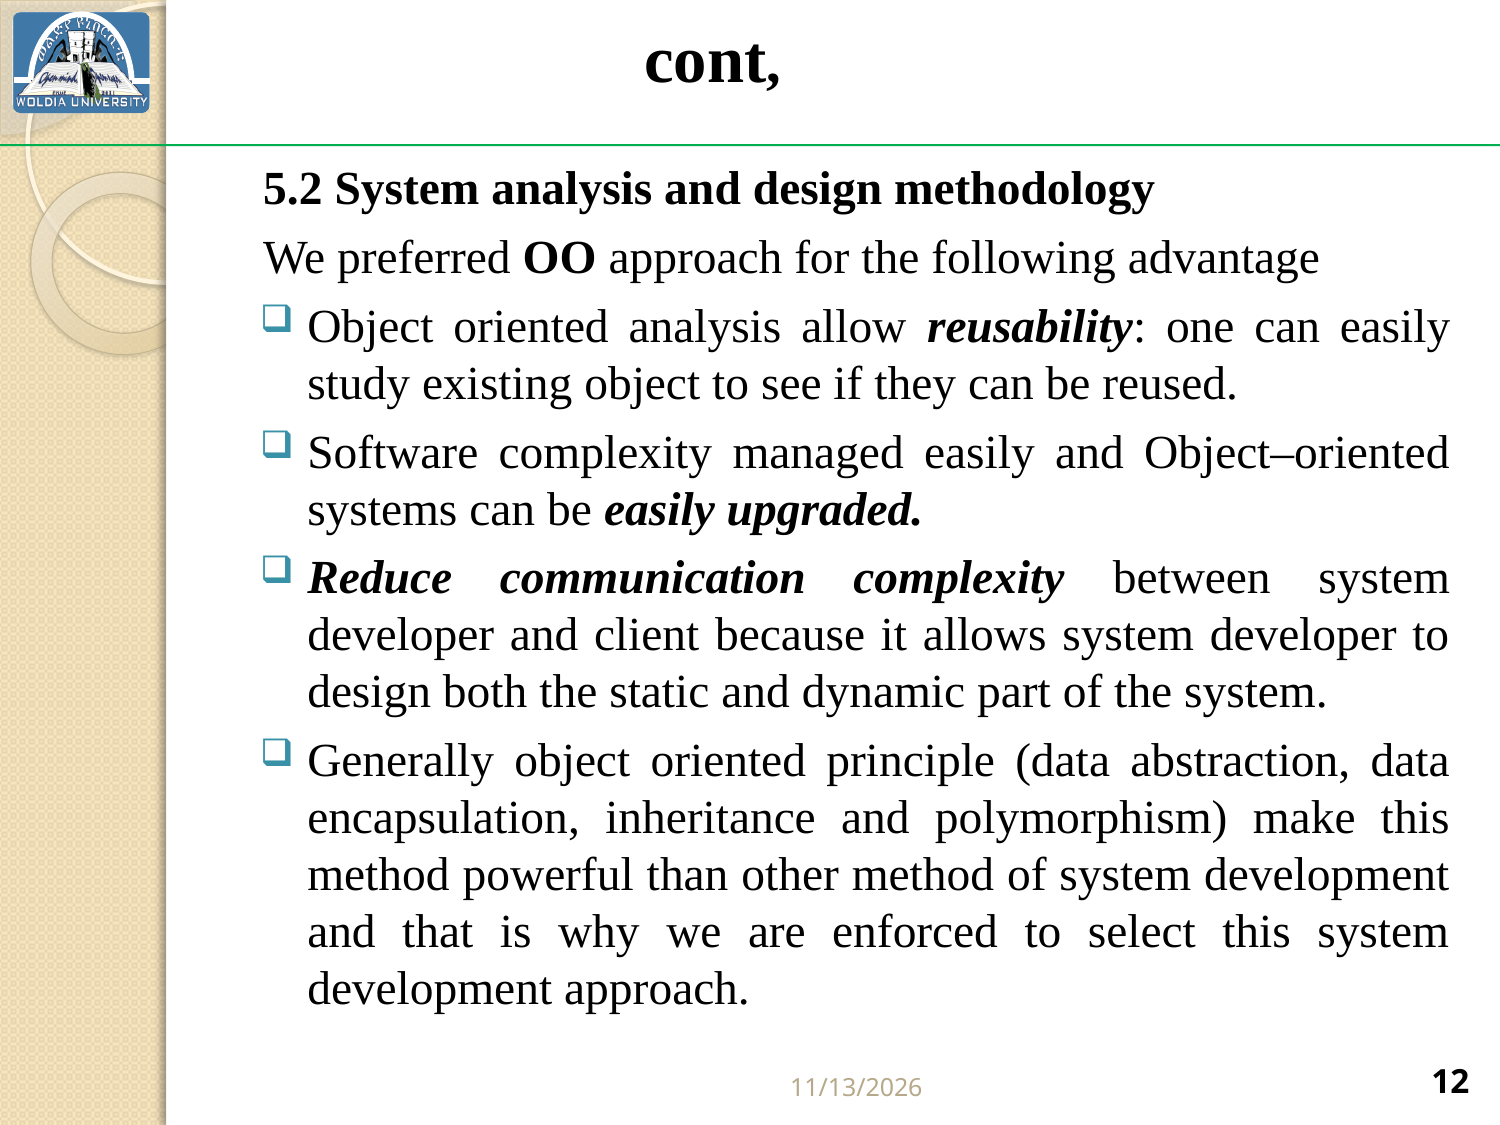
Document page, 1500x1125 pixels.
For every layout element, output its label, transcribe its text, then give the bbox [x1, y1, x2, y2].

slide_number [587, 1034, 938, 1113]
text_box cont, [154, 146, 1500, 150]
text_box cont, [154, 0, 1500, 145]
list 5.2 System analysis and design methodology We preferred OO approach for the following advantage Object oriented analysis allow reusability: one can easily study existing object to see if they can be reused. Software complexity managed easily and Object–oriented systems can be easily upgraded. Reduce communication complexity between system developer and client because it allows system developer to design both the static and dynamic part of the system. Generally object oriented principle (data abstraction, data encapsulation, inheritance and polymorphism) make this method powerful than other method of system development and that is why we are enforced to select this system development approach. [235, 150, 1466, 1025]
slide_number 12 [1413, 1034, 1488, 1113]
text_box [12, 11, 151, 114]
